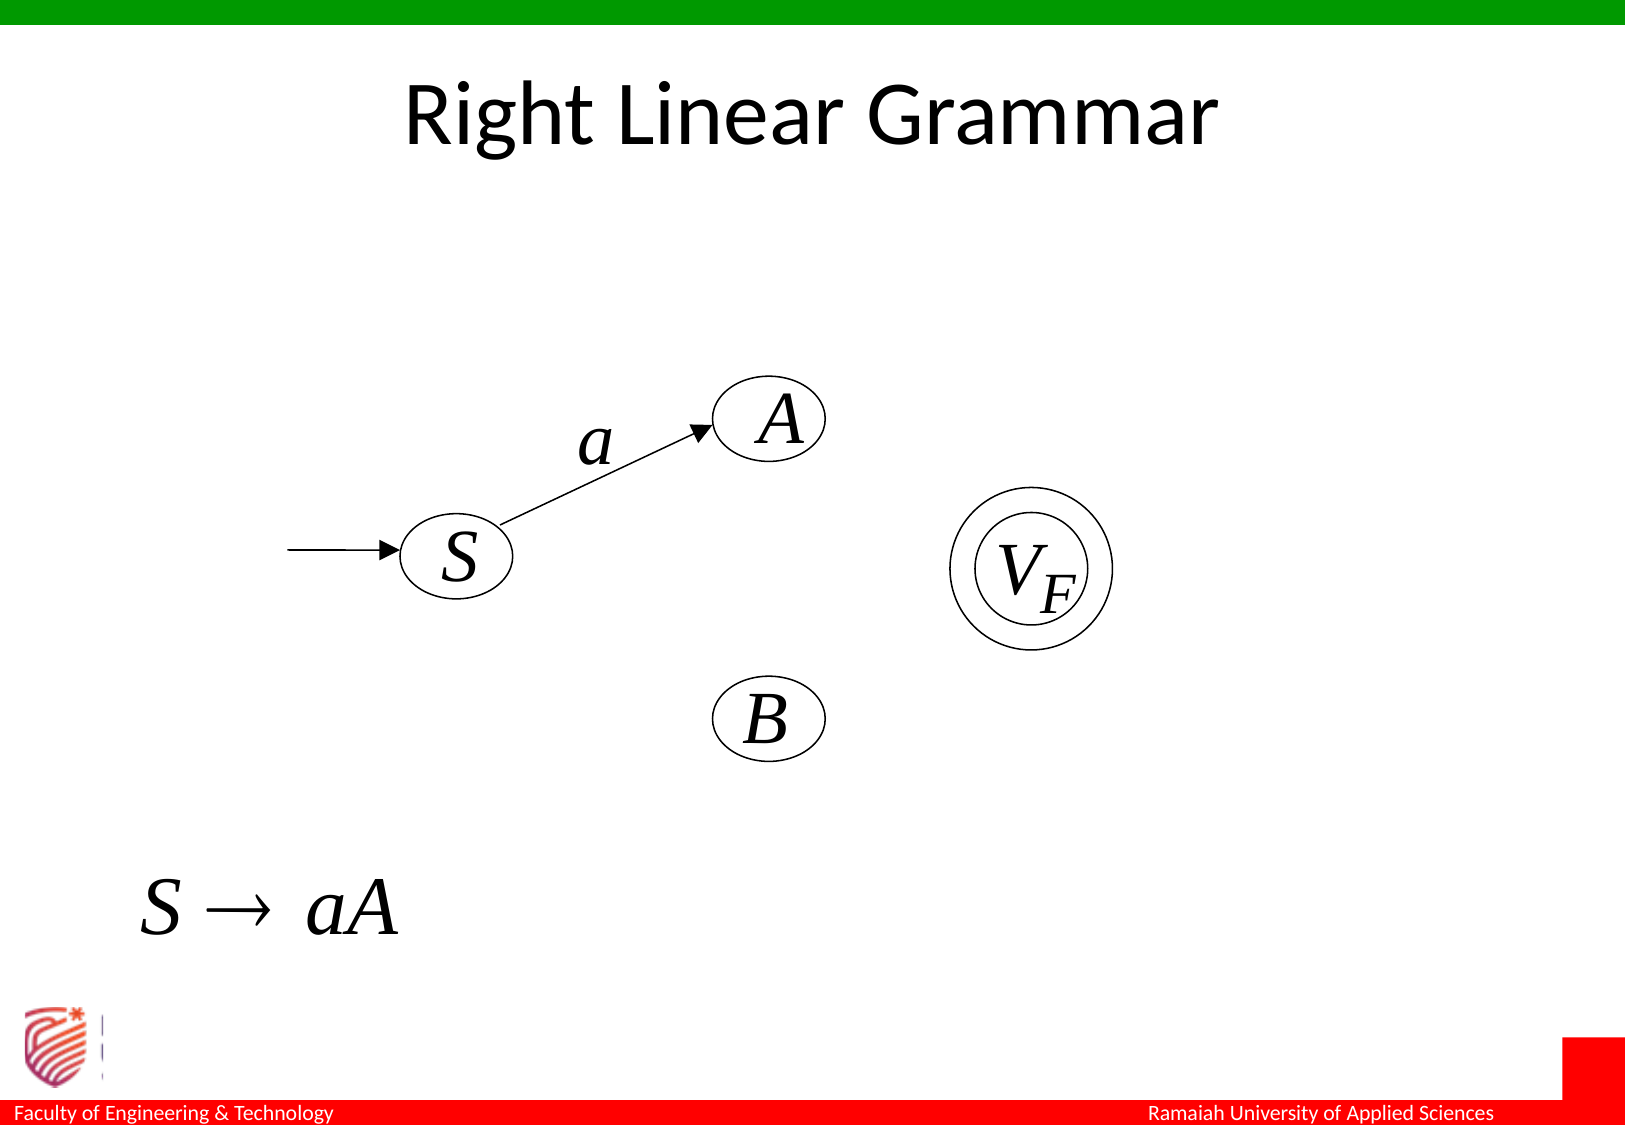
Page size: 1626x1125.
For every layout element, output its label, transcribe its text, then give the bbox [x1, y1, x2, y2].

text_box [287, 539, 400, 561]
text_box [437, 524, 488, 588]
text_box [749, 387, 805, 449]
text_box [737, 687, 792, 749]
text_box [712, 676, 826, 762]
picture [24, 1007, 104, 1088]
title Right Linear Grammar [81, 45, 1544, 233]
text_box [949, 487, 1113, 651]
text_box [399, 513, 513, 599]
text_box [712, 376, 826, 462]
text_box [574, 424, 619, 471]
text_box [136, 871, 400, 941]
text_box [623, 424, 713, 468]
